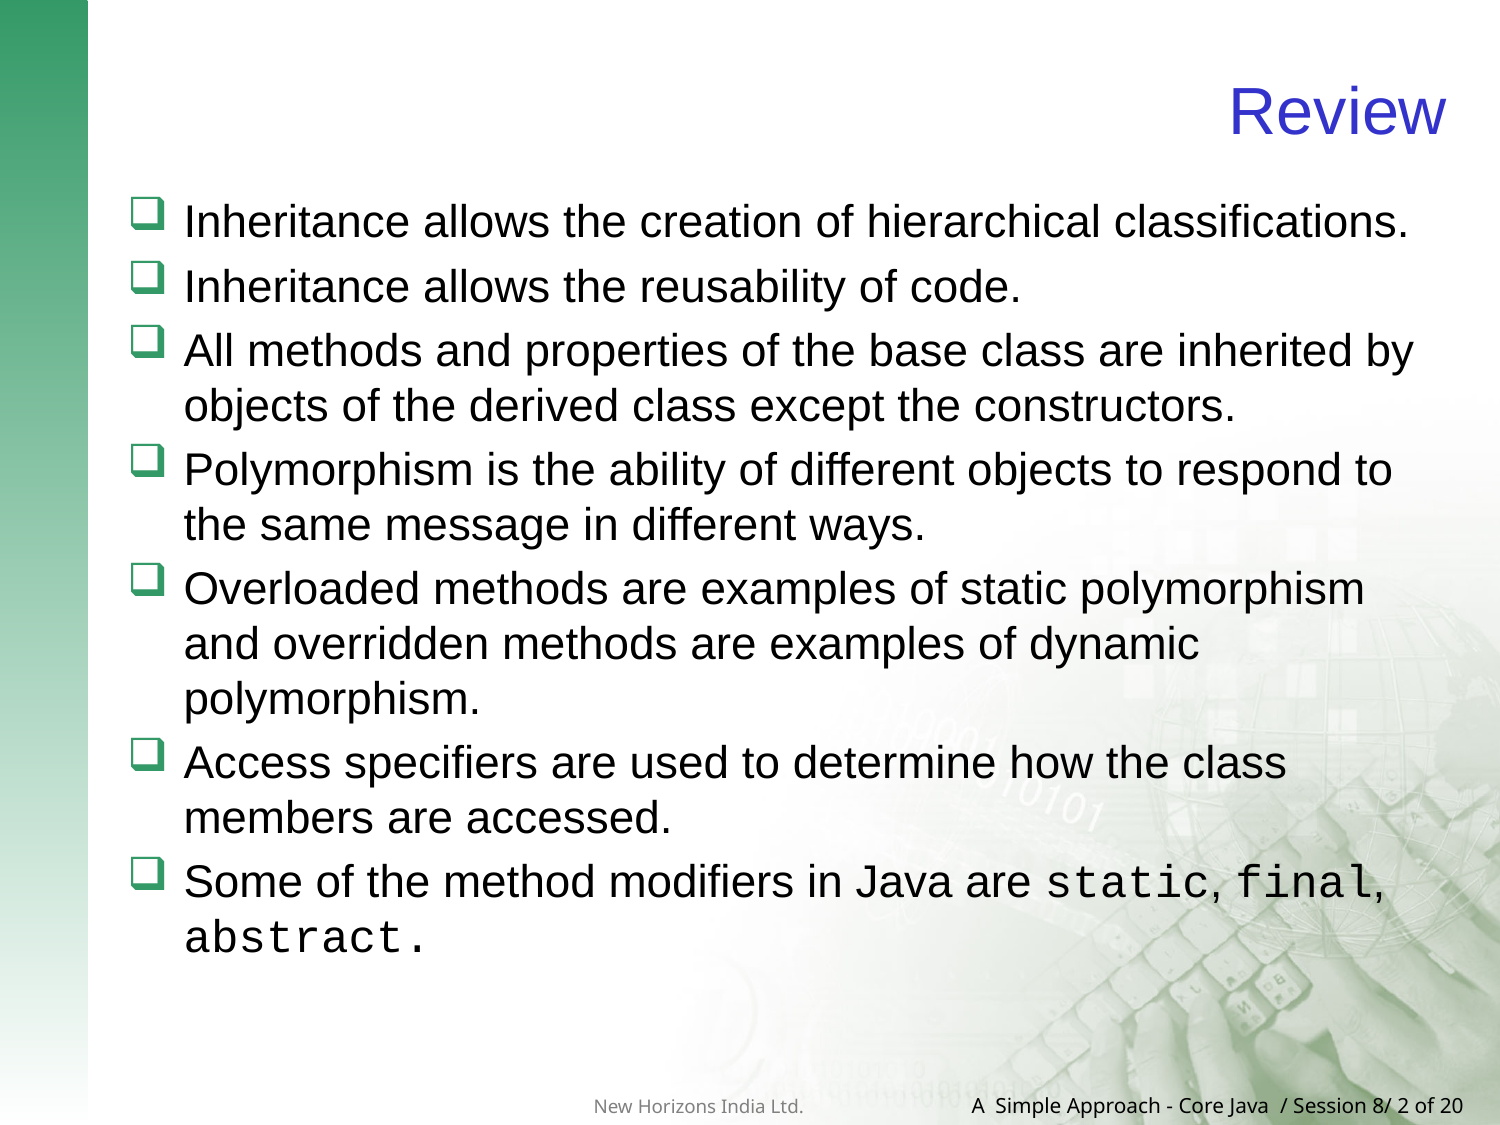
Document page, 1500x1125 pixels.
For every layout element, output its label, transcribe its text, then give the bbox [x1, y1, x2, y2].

list Inheritance allows the creation of hierarchical classifications. Inheritance allows the reusability of code. All methods and properties of the base class are inherited by objects of the derived class except the constructors. Polymorphism is the ability of different objects to respond to the same message in different ways. Overloaded methods are examples of static polymorphism and overridden methods are examples of dynamic polymorphism. Access specifiers are used to determine how the class members are accessed. Some of the method modifiers in Java are static, final, abstract. [112, 184, 1463, 1083]
title Review [112, 42, 1463, 173]
picture [549, 365, 1500, 1125]
